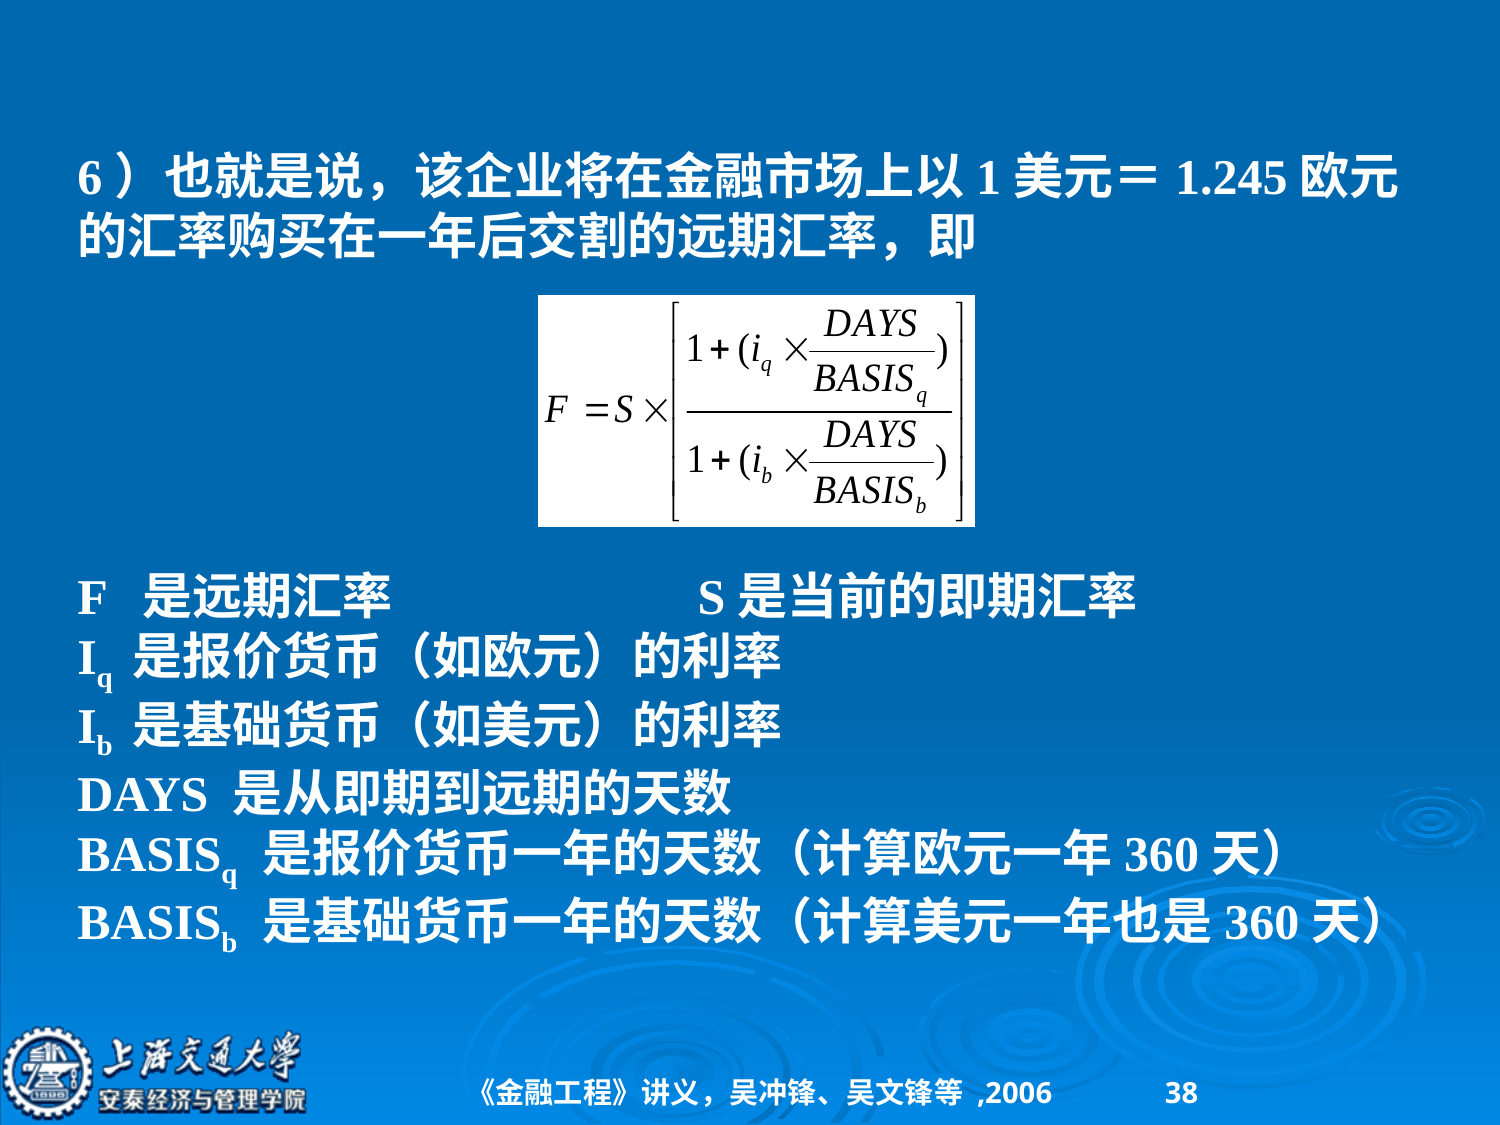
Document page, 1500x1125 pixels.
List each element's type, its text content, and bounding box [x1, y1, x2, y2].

text_box 6）也就是说，该企业将在金融市场上以1美元＝1.245欧元的汇率购买在一年后交割的远期汇率，即 F 是远期汇率 S是当前的即期汇率 Iq 是报价货币（如欧元）的利率 Ib 是基础货币（如美元）的利率 DAYS 是从即期到远期的天数 BASISq 是报价货币一年的天数（计算欧元一年360天） BASISb 是基础货币一年的天数（计算美元一年也是360天） [62, 137, 1438, 1026]
picture [0, 1017, 313, 1125]
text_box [537, 294, 976, 528]
